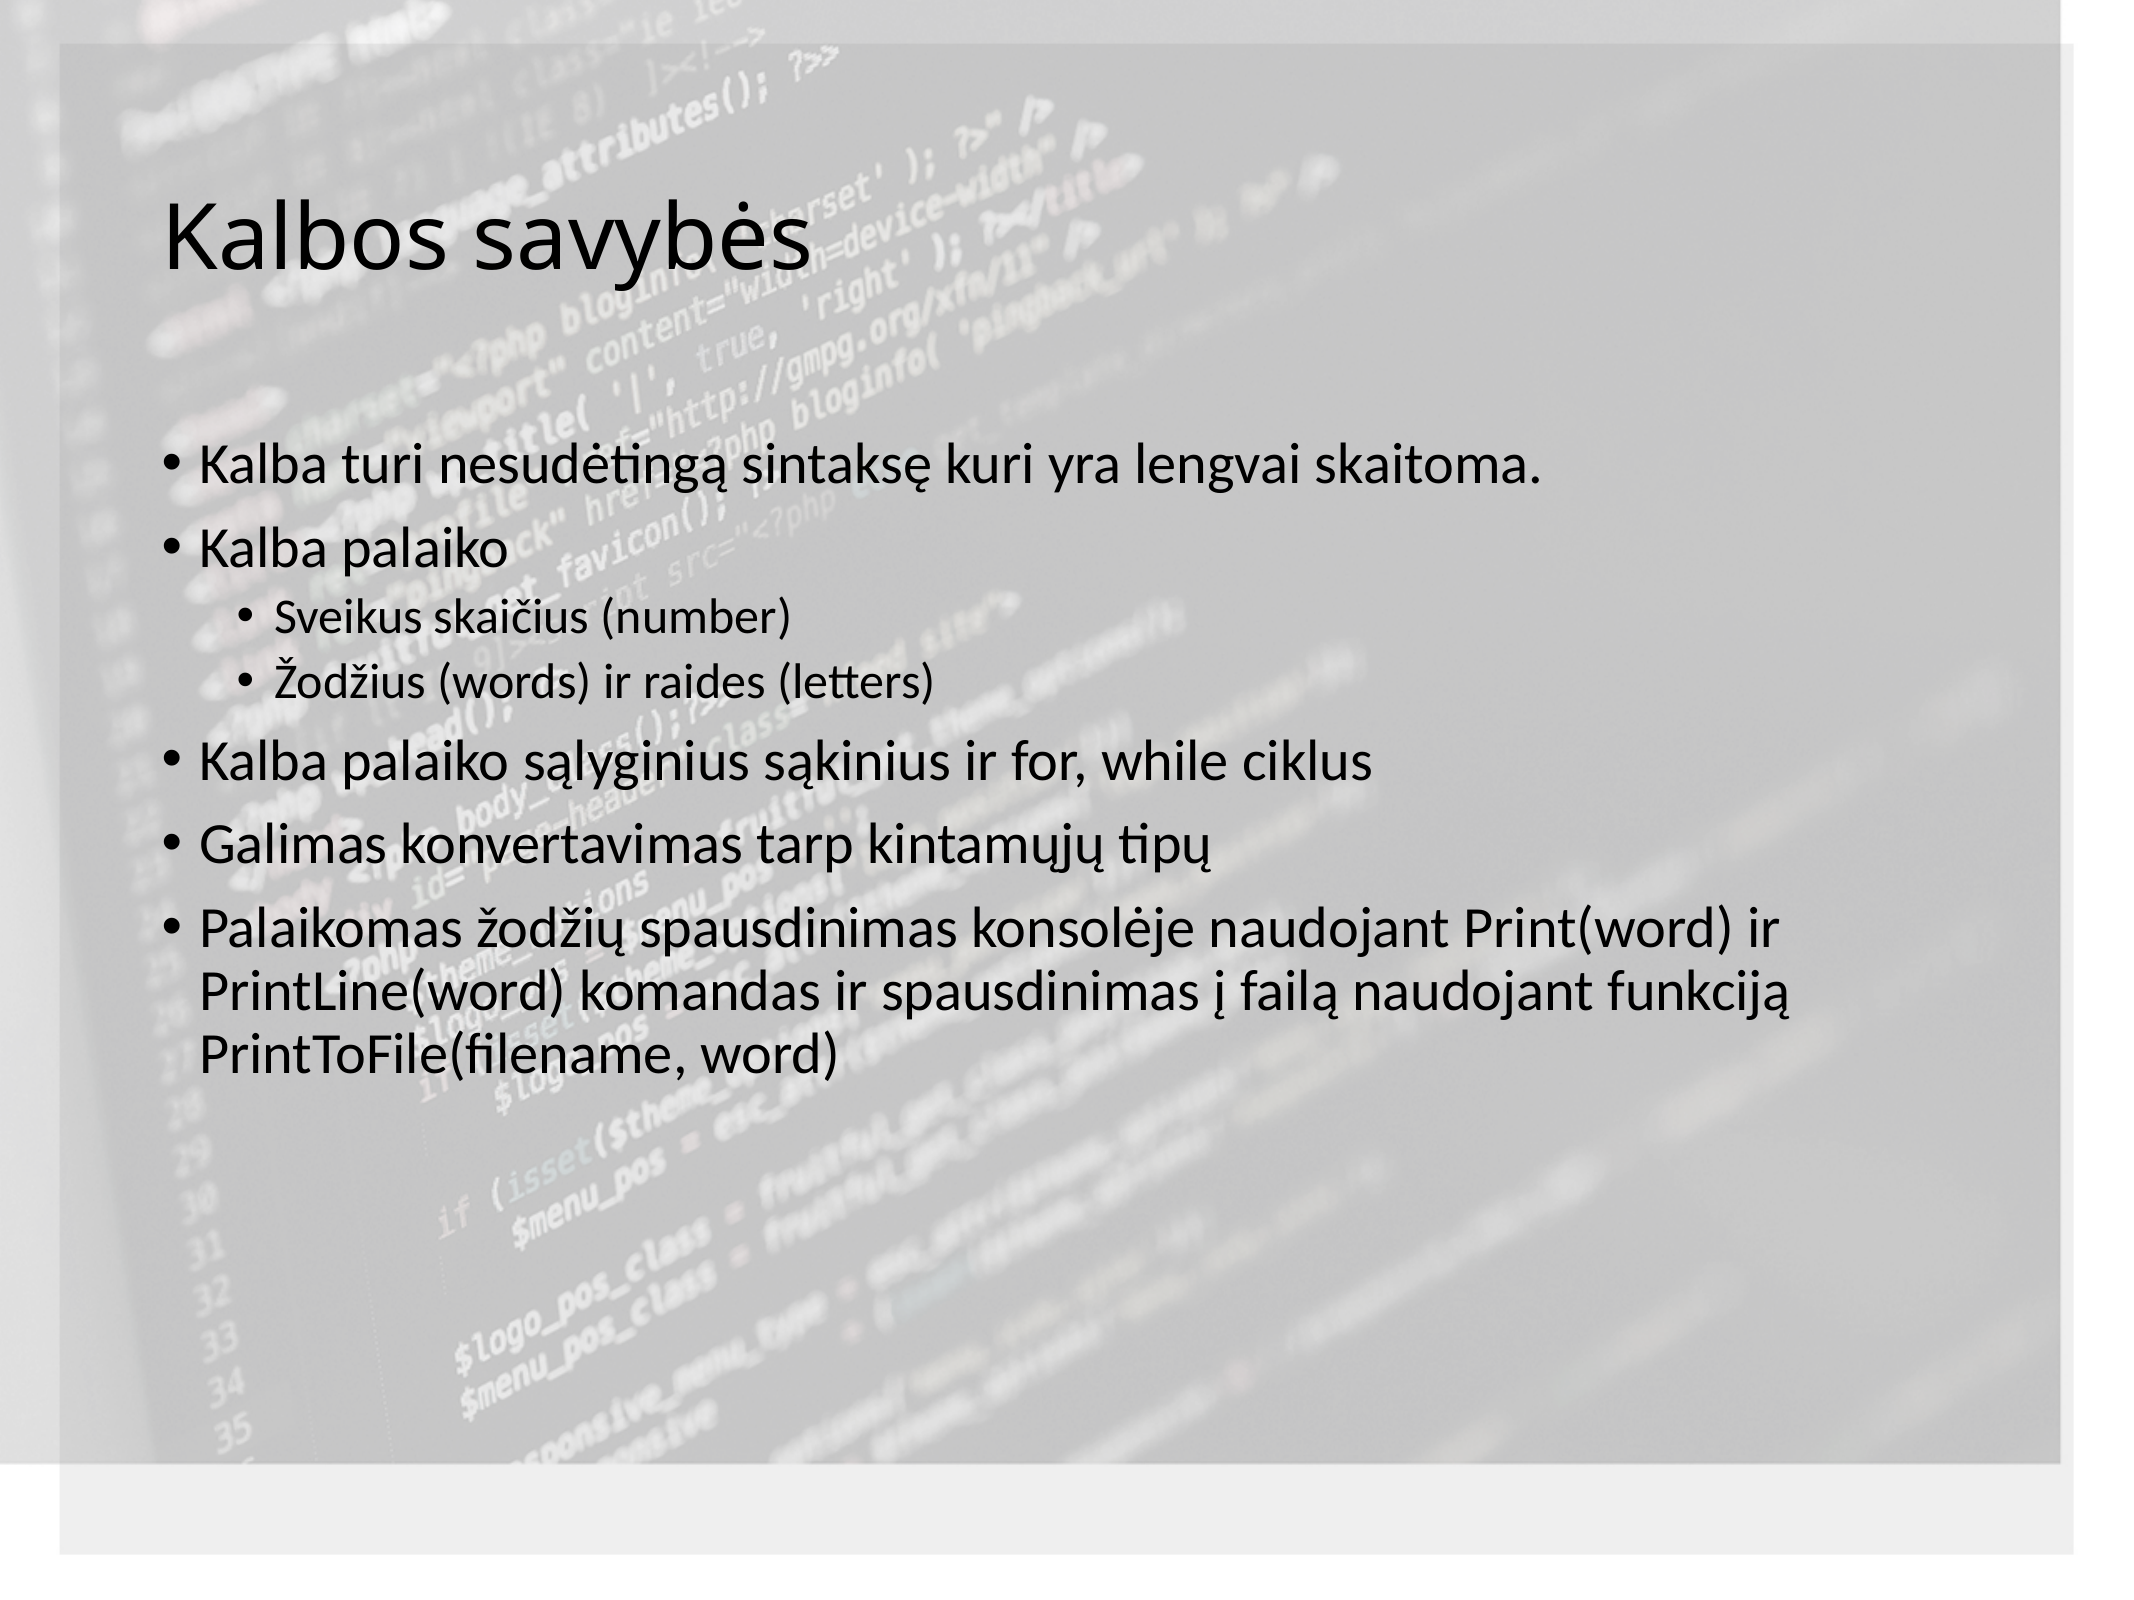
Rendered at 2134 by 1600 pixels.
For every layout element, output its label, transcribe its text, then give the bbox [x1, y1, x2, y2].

title Kalbos savybės [146, 85, 1987, 395]
list Kalba turi nesudėtingą sintaksę kuri yra lengvai skaitoma. Kalba palaiko Sveikus skaičius (number) Žodžius (words) ir raides (letters) Kalba palaiko sąlyginius sąkinius ir for, while ciklus Galimas konvertavimas tarp kintamųjų tipų Palaikomas žodžių spausdinimas konsolėje naudojant Print(word) ir PrintLine(word) komandas ir spausdinimas į failą naudojant funkciją PrintToFile(filename, word) [146, 426, 1987, 1442]
